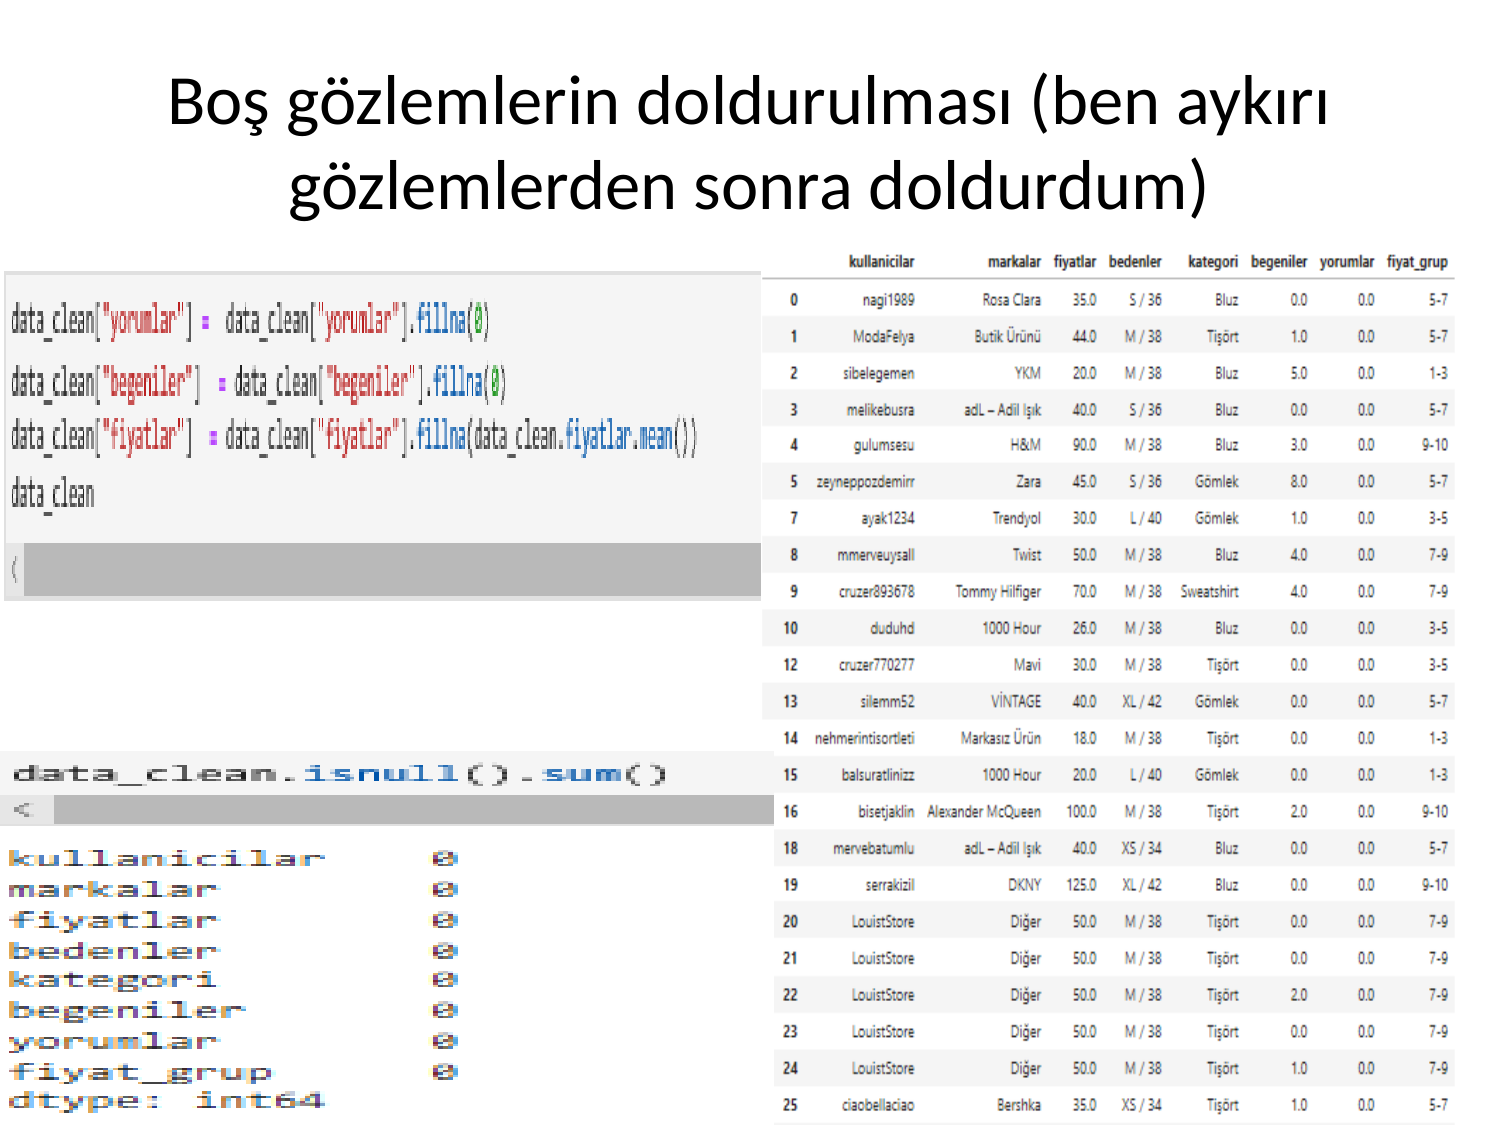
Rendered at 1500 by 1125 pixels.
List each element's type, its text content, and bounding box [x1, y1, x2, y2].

title Boş gözlemlerin doldurulması (ben aykırı gözlemlerden sonra doldurdum) [75, 45, 1425, 233]
picture [0, 243, 1500, 1125]
